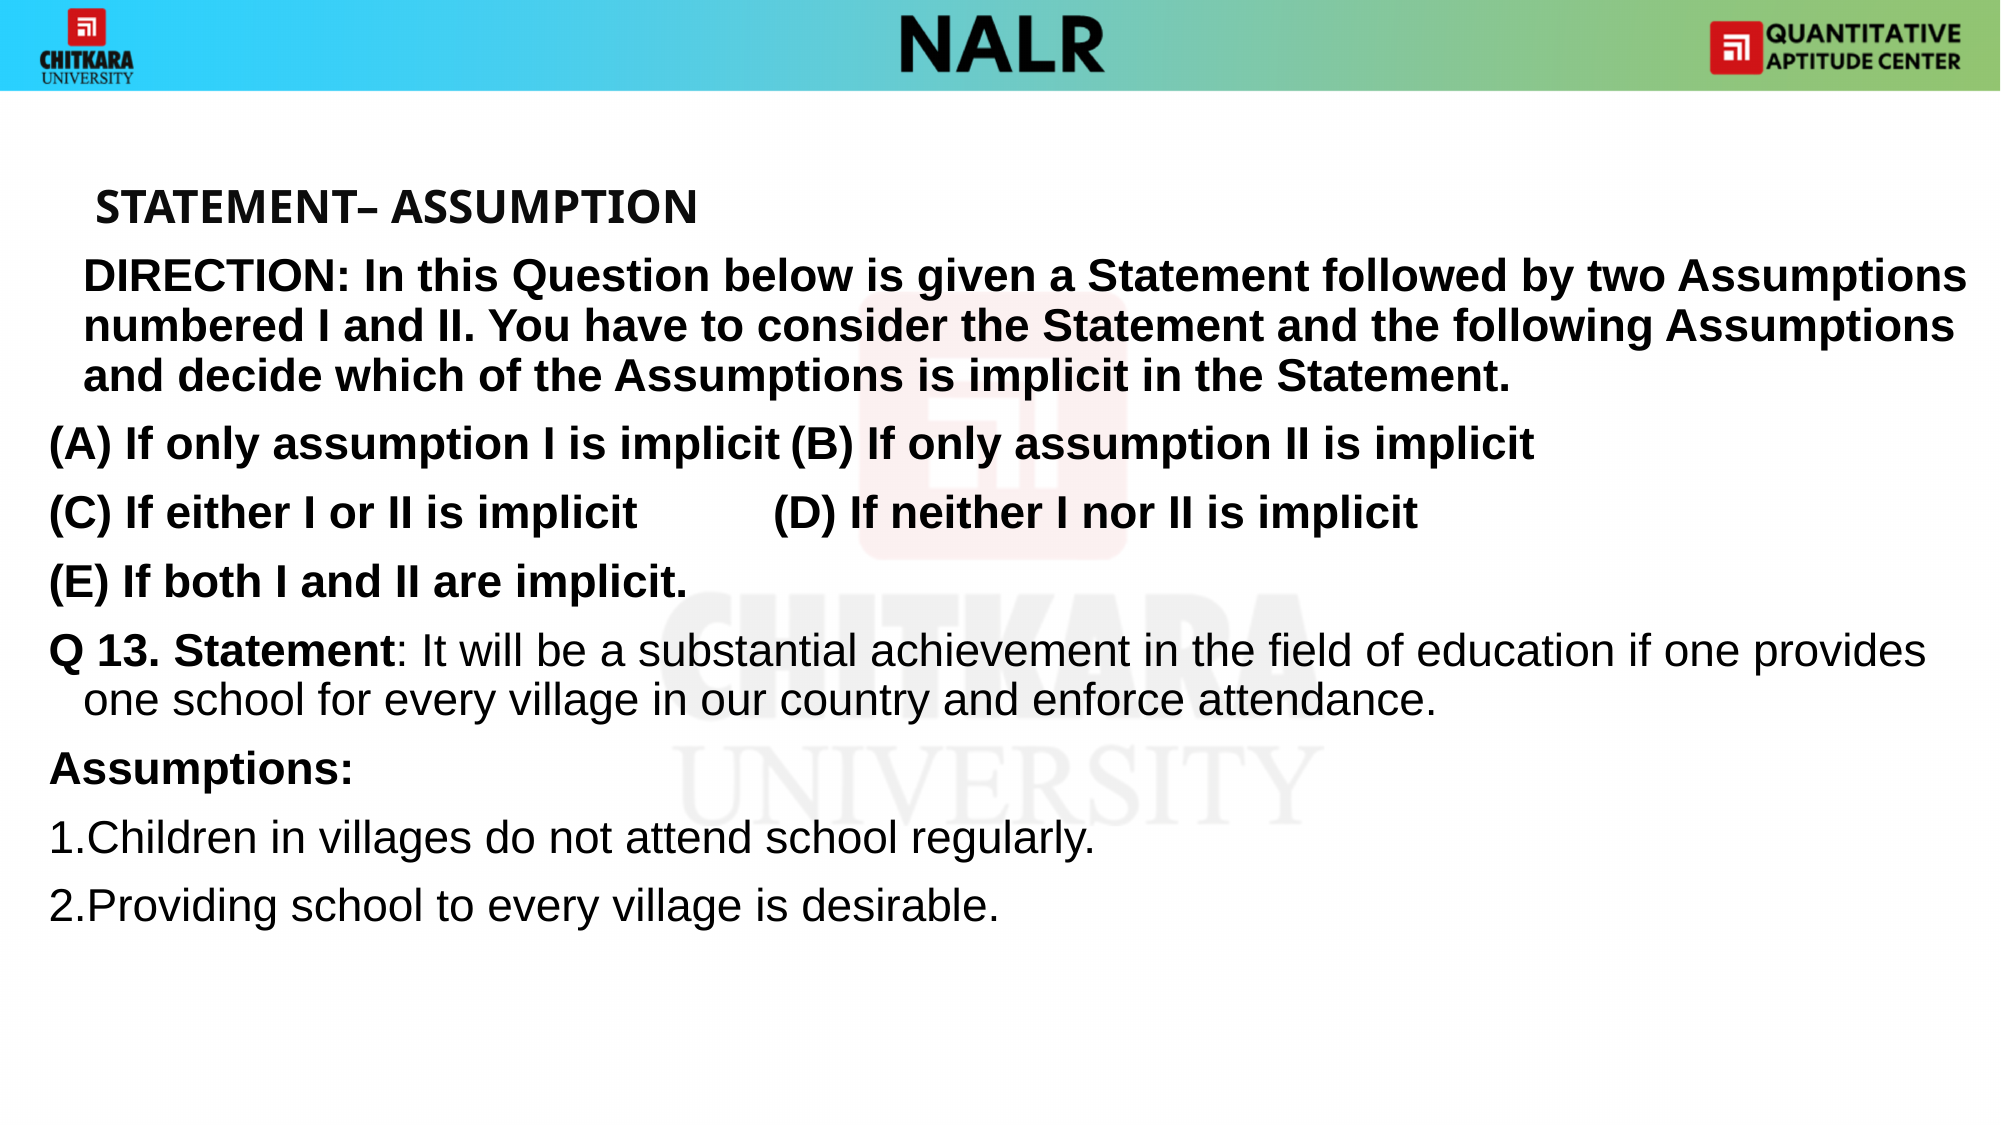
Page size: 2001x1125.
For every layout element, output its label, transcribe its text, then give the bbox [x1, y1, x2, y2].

picture [0, 0, 2001, 1125]
list STATEMENT– ASSUMPTION DIRECTION: In this Question below is given a Statement followed by two Assumptions numbered I and II. You have to consider the Statement and the following Assumptions and decide which of the Assumptions is implicit in the Statement. (A) If only assumption I is implicit (B) If only assumption II is implicit (C) If either I or II is implicit (D) If neither I nor II is implicit (E) If both I and II are implicit. Q 13. Statement: It will be a substantial achievement in the field of education if one provides one school for every village in our country and enforce attendance. Assumptions: 1.Children in villages do not attend school regularly. 2.Providing school to every village is desirable. [33, 175, 2000, 1053]
